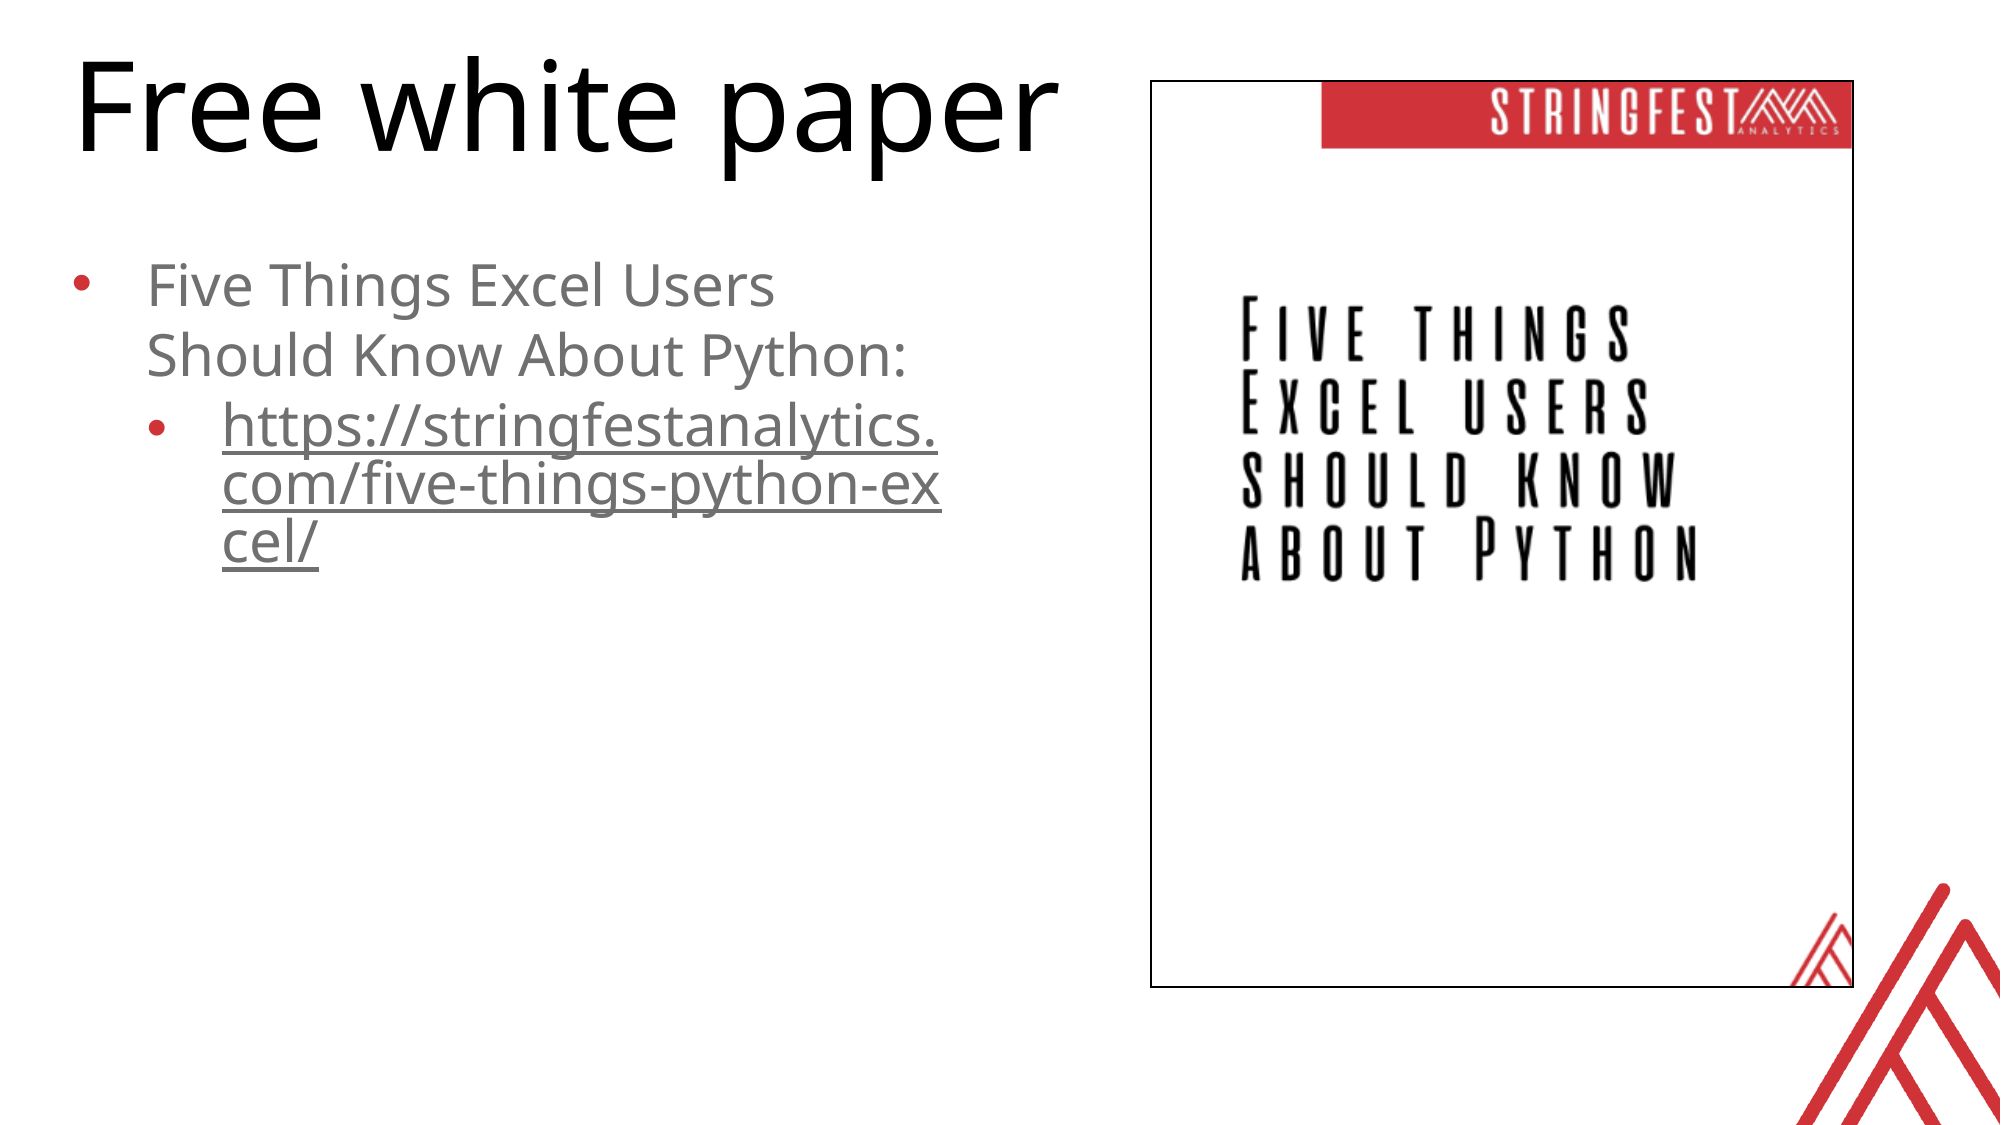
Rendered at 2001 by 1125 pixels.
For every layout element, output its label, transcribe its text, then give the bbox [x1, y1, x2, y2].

text_box Free white paper [56, 18, 1839, 184]
picture [1150, 81, 2000, 1125]
text_box Five Things Excel Users Should Know About Python: https://stringfestanalytics.com/five-things-python-excel/ [56, 240, 967, 545]
